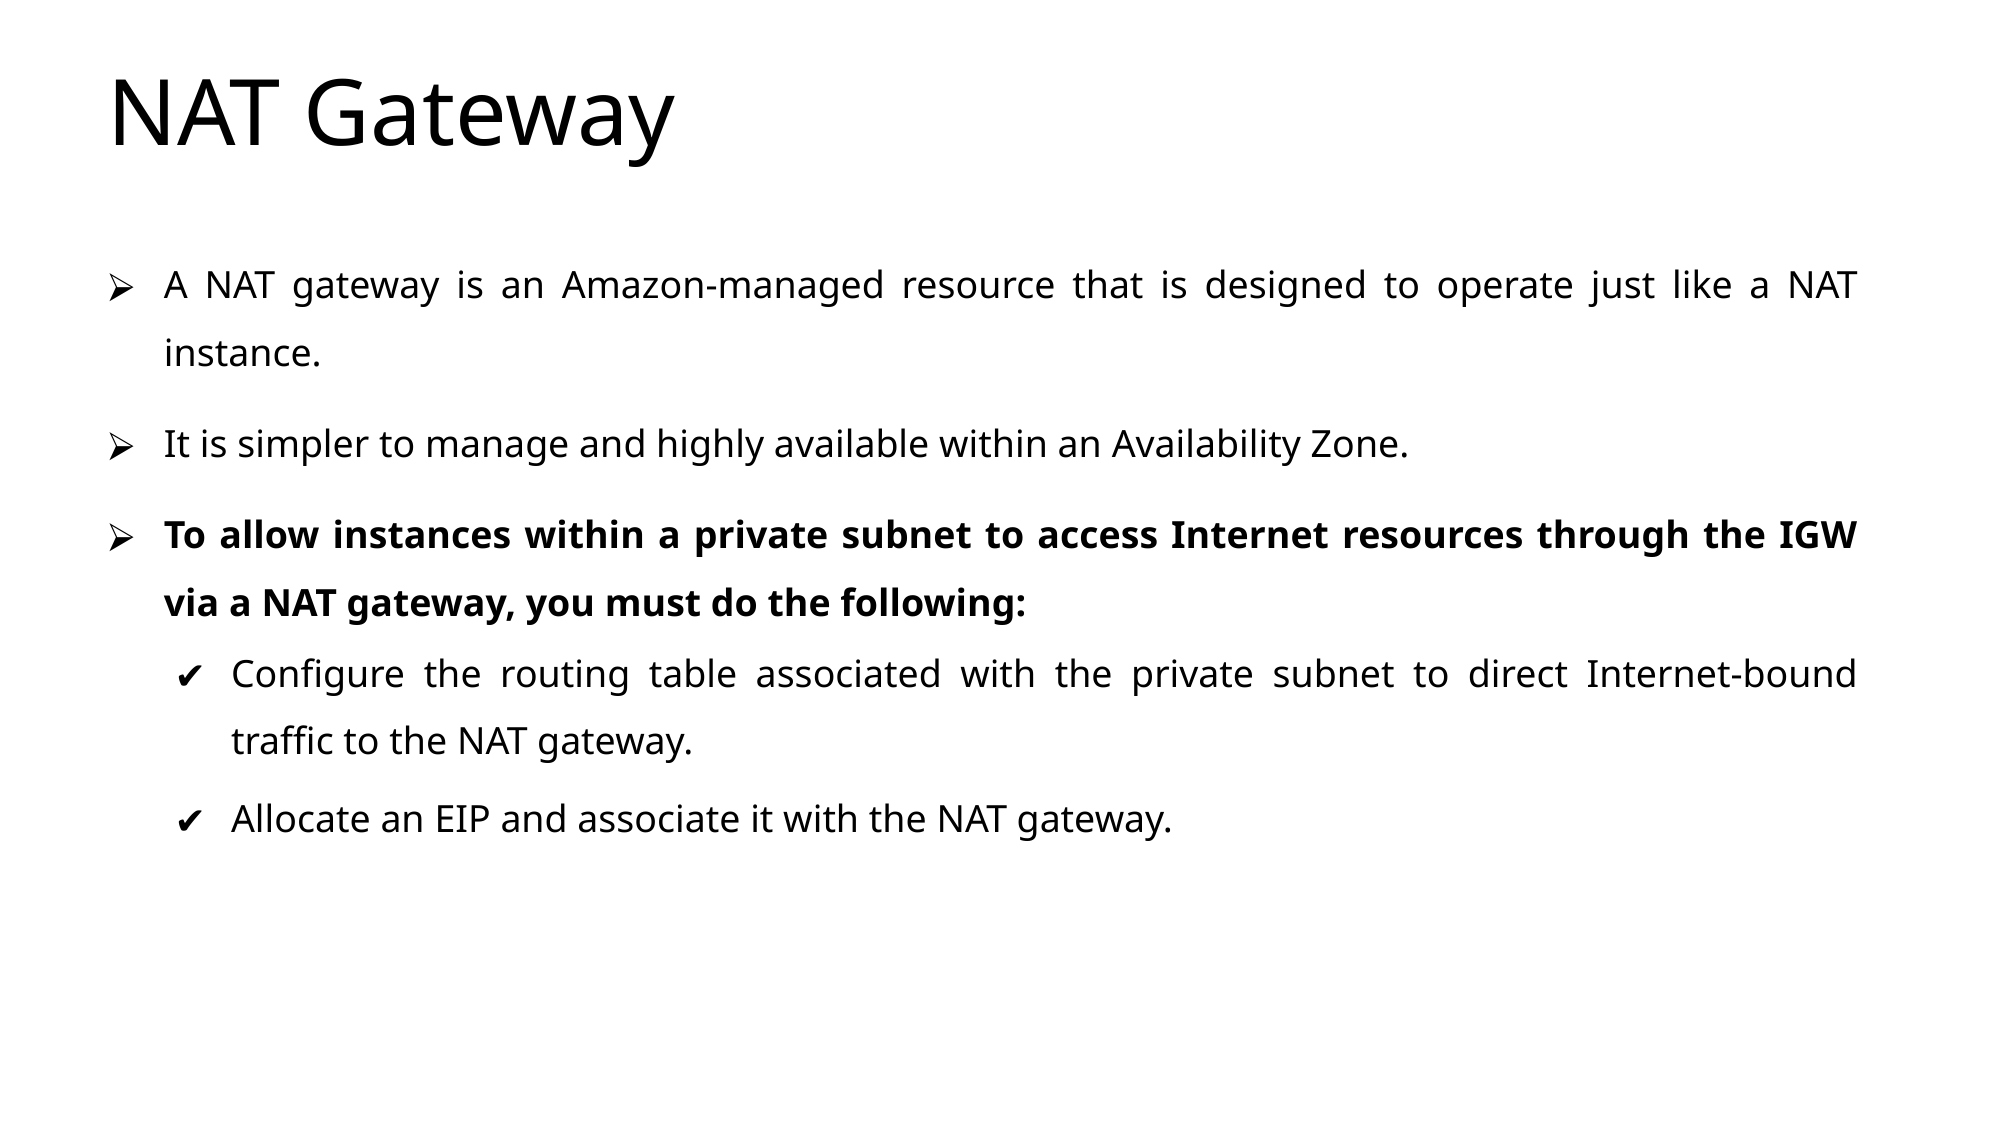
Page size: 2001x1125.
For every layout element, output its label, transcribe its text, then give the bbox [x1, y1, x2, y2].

title NAT Gateway [92, 32, 1875, 200]
list A NAT gateway is an Amazon-managed resource that is designed to operate just like a NAT instance. It is simpler to manage and highly available within an Availability Zone. To allow instances within a private subnet to access Internet resources through the IGW via a NAT gateway, you must do the following: Configure the routing table associated with the private subnet to direct Internet-bound traffic to the NAT gateway. Allocate an EIP and associate it with the NAT gateway. [92, 231, 1875, 894]
